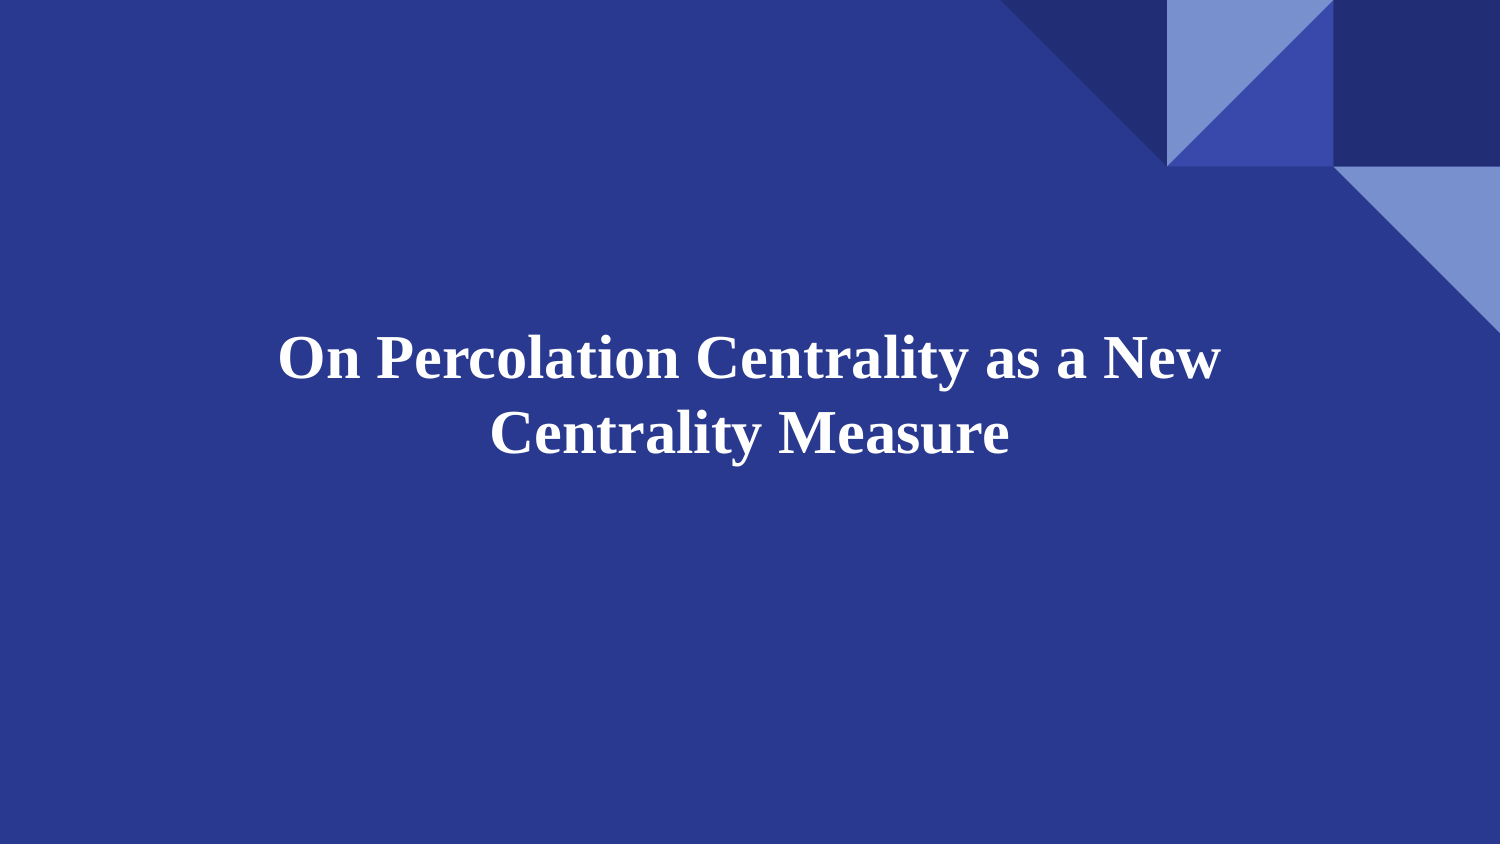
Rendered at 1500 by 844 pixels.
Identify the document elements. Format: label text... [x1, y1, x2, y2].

text_box On Percolation Centrality as a New Centrality Measure [162, 300, 1337, 541]
